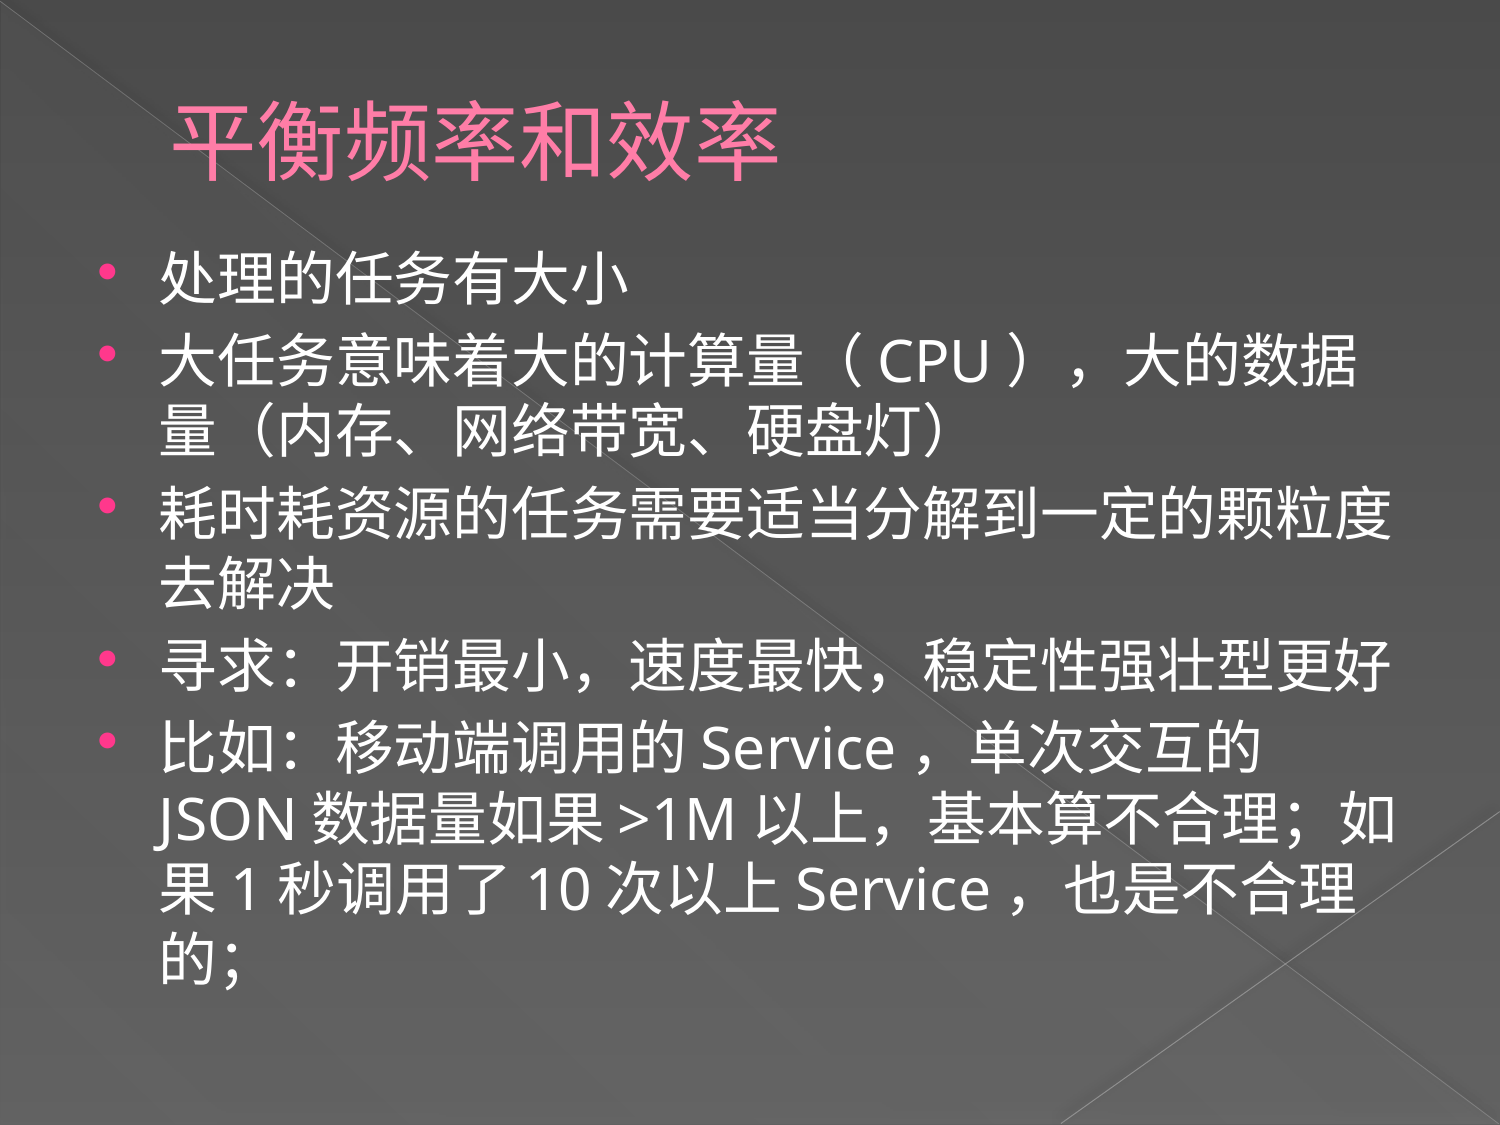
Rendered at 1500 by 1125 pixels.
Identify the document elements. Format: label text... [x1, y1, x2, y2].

title 平衡频率和效率 [75, 43, 1425, 234]
list 处理的任务有大小 大任务意味着大的计算量（CPU），大的数据量（内存、网络带宽、硬盘灯） 耗时耗资源的任务需要适当分解到一定的颗粒度去解决 寻求：开销最小，速度最快，稳定性强壮型更好 比如：移动端调用的Service，单次交互的JSON数据量如果>1M以上，基本算不合理；如果1秒调用了10次以上Service，也是不合理的； [75, 234, 1425, 1059]
